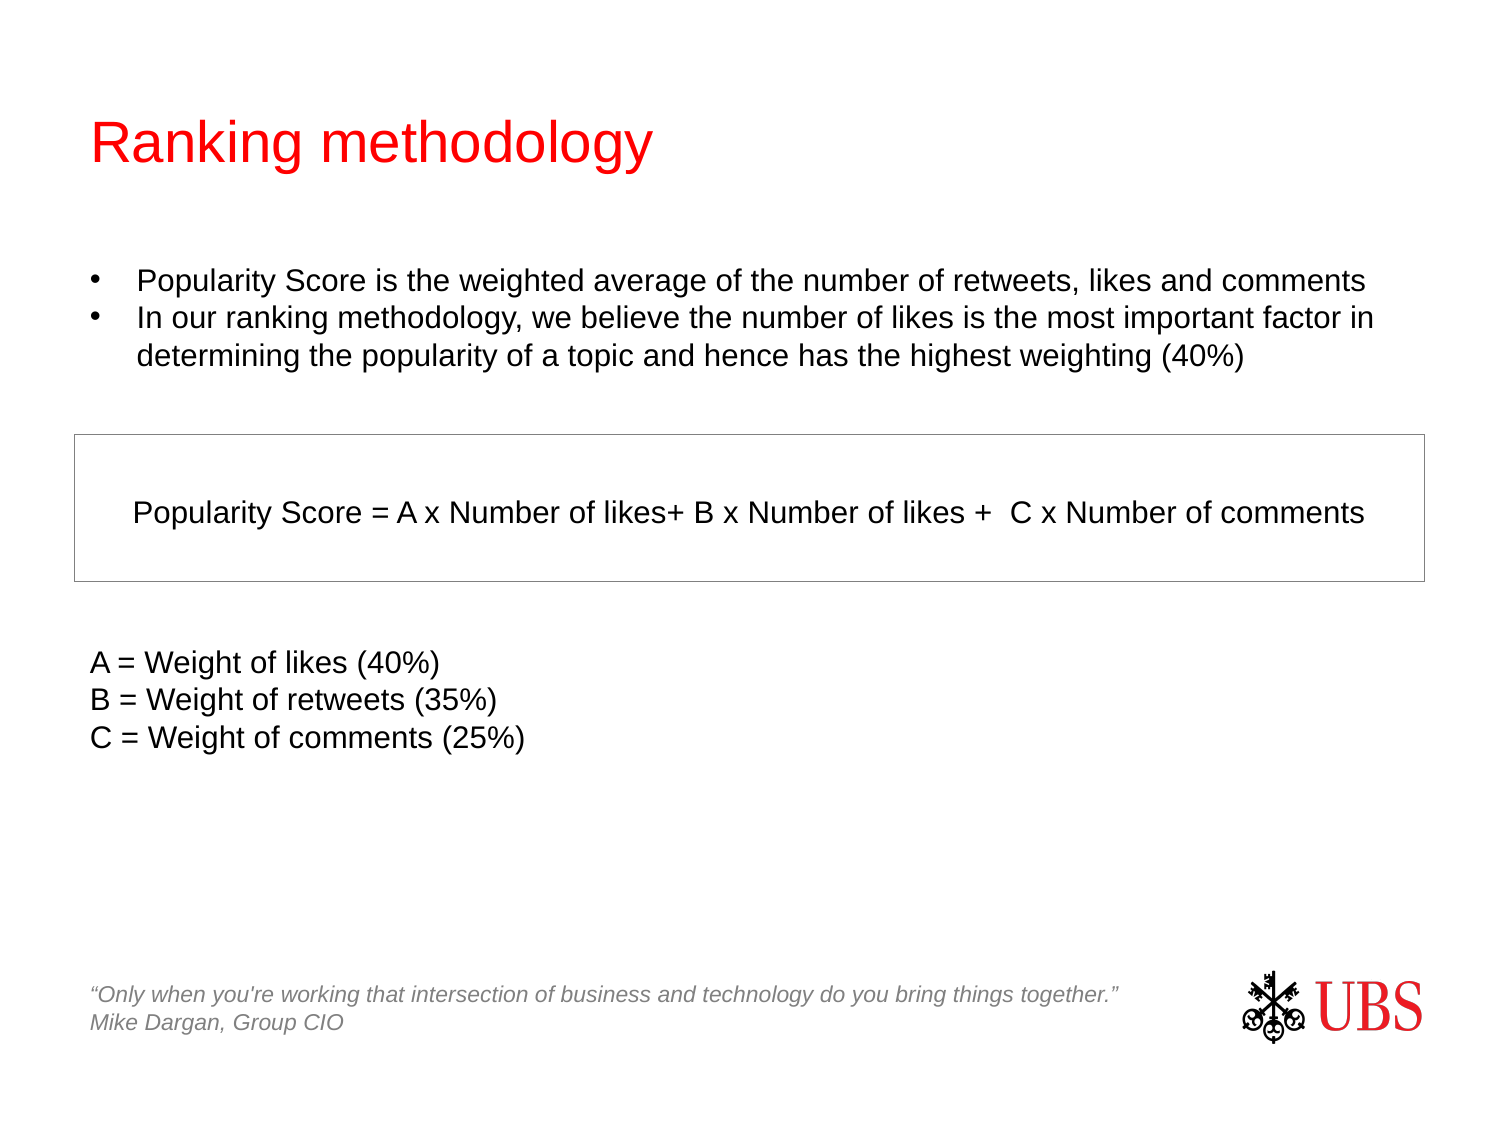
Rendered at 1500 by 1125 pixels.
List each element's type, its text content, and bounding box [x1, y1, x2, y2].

picture [1175, 888, 1496, 1125]
title Ranking methodology [75, 45, 1425, 233]
text_box Popularity Score is the weighted average of the number of retweets, likes and comments In our ranking methodology, we believe the number of likes is the most important factor in determining the popularity of a topic and hence has the highest weighting (40%) [74, 252, 1425, 417]
text_box Popularity Score = A x Number of likes+ B x Number of likes + C x Number of comments [74, 434, 1425, 582]
text_box “Only when you're working that intersection of business and technology do you bring things together.” Mike Dargan, Group CIO [74, 972, 1170, 1043]
text_box A = Weight of likes (40%) B = Weight of retweets (35%) C = Weight of comments (25%) [75, 634, 582, 762]
